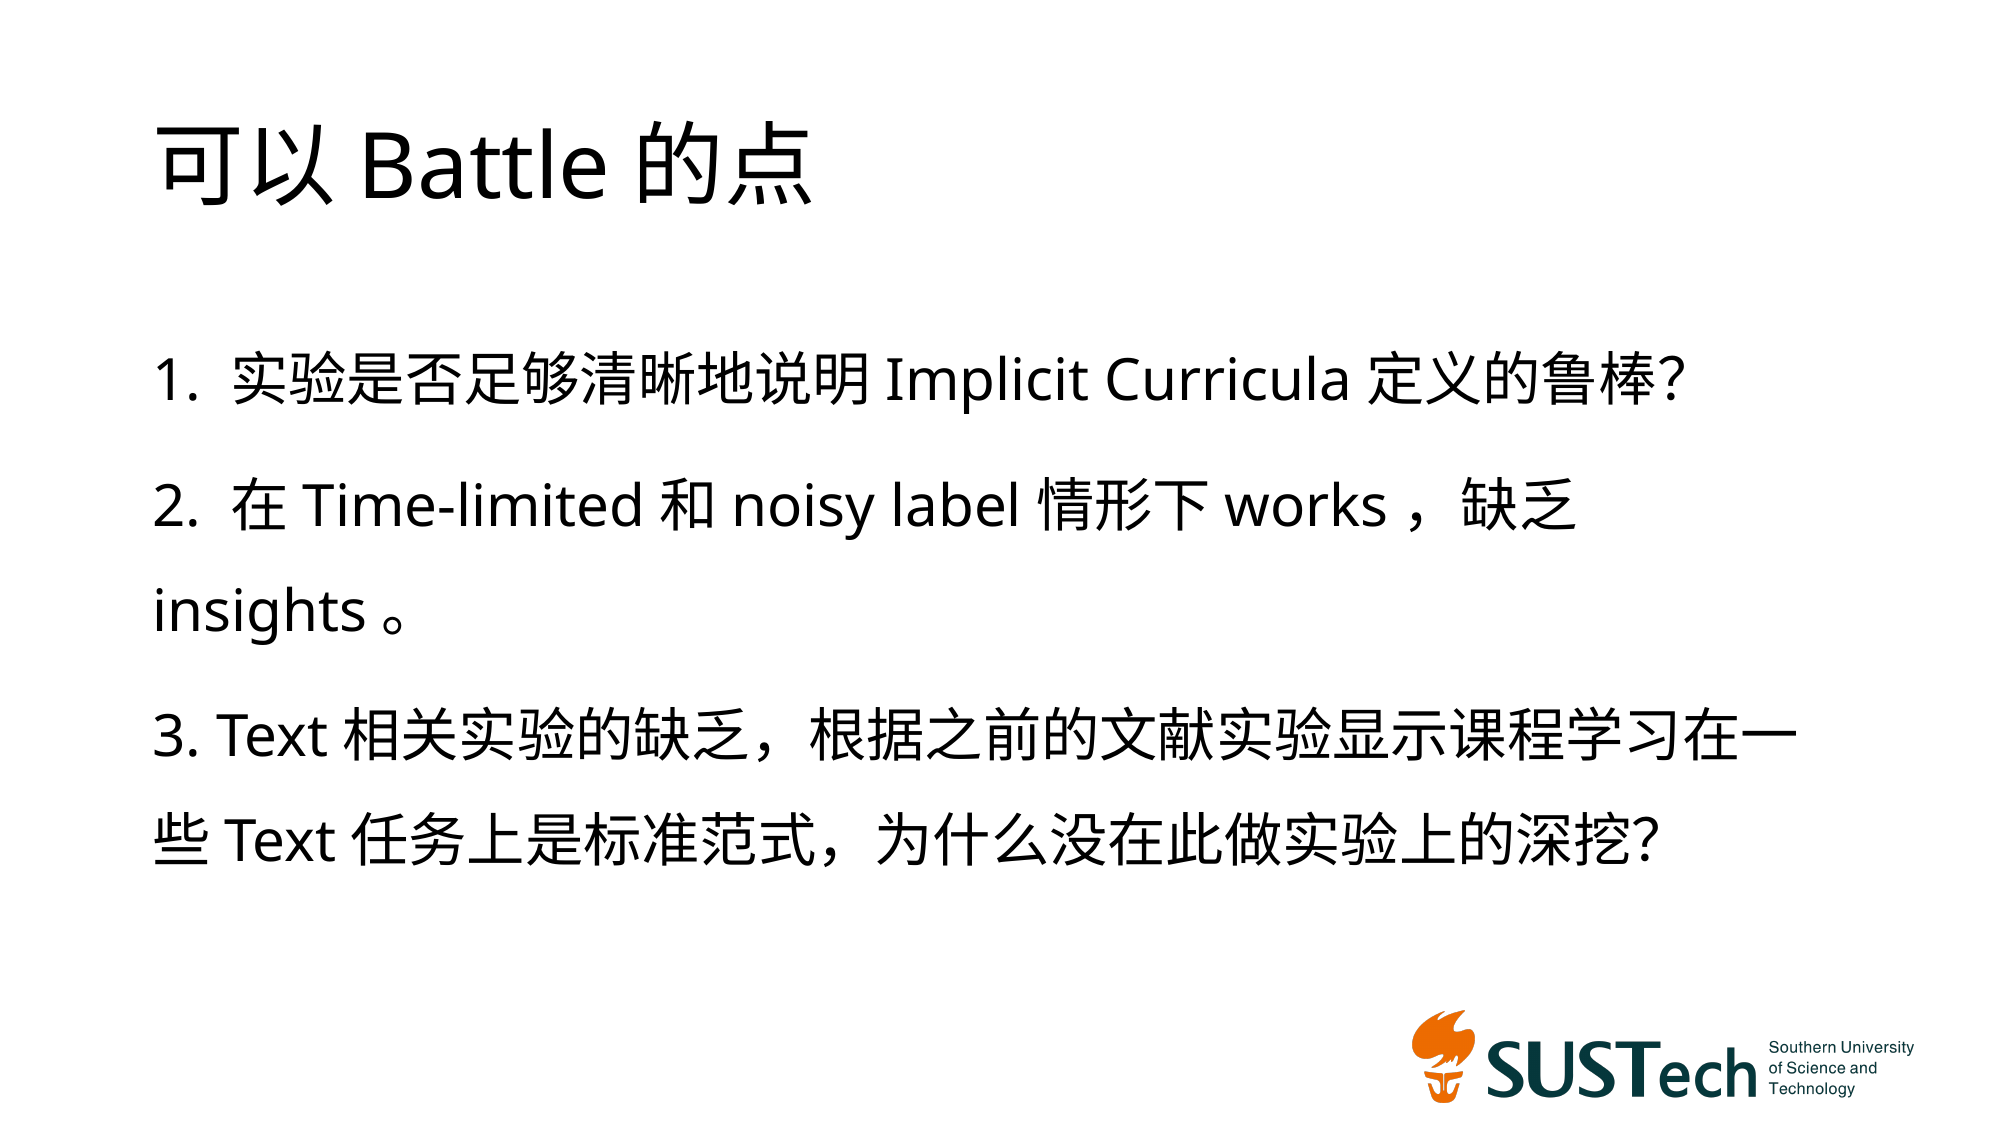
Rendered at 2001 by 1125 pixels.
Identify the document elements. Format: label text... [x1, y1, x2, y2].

picture [1412, 1010, 1914, 1103]
title 可以Battle的点 [137, 59, 1863, 278]
list 1. 实验是否足够清晰地说明Implicit Curricula定义的鲁棒？ 2. 在Time-limited和noisy label情形下works，缺乏insights。 3. Text相关实验的缺乏，根据之前的文献实验显示课程学习在一些Text任务上是标准范式，为什么没在此做实验上的深挖？ [137, 299, 1863, 1014]
